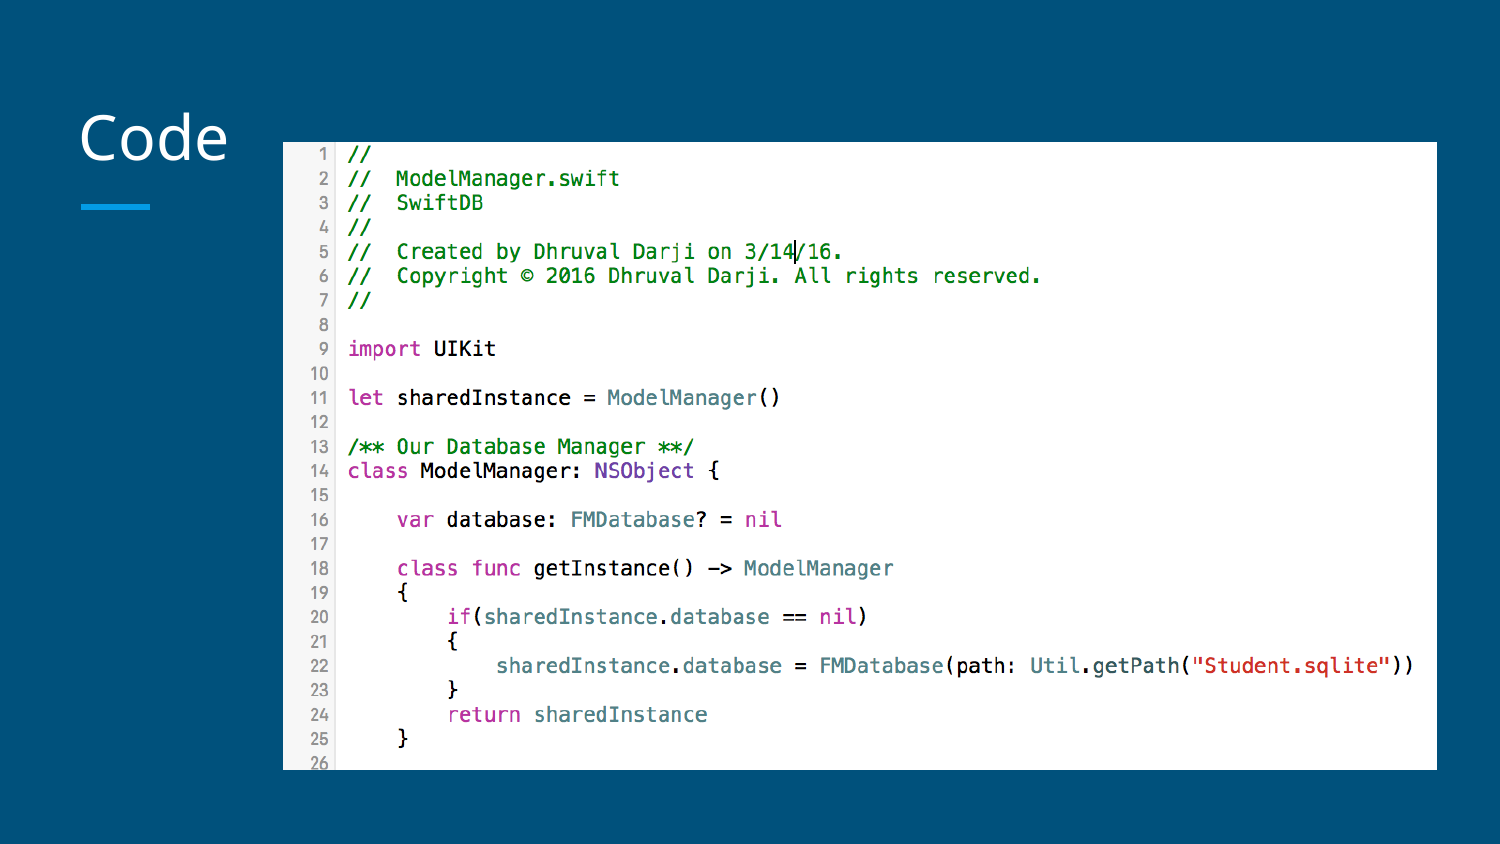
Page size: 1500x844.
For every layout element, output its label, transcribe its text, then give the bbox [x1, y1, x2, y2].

title Code [63, 75, 1437, 188]
picture [284, 143, 1436, 769]
